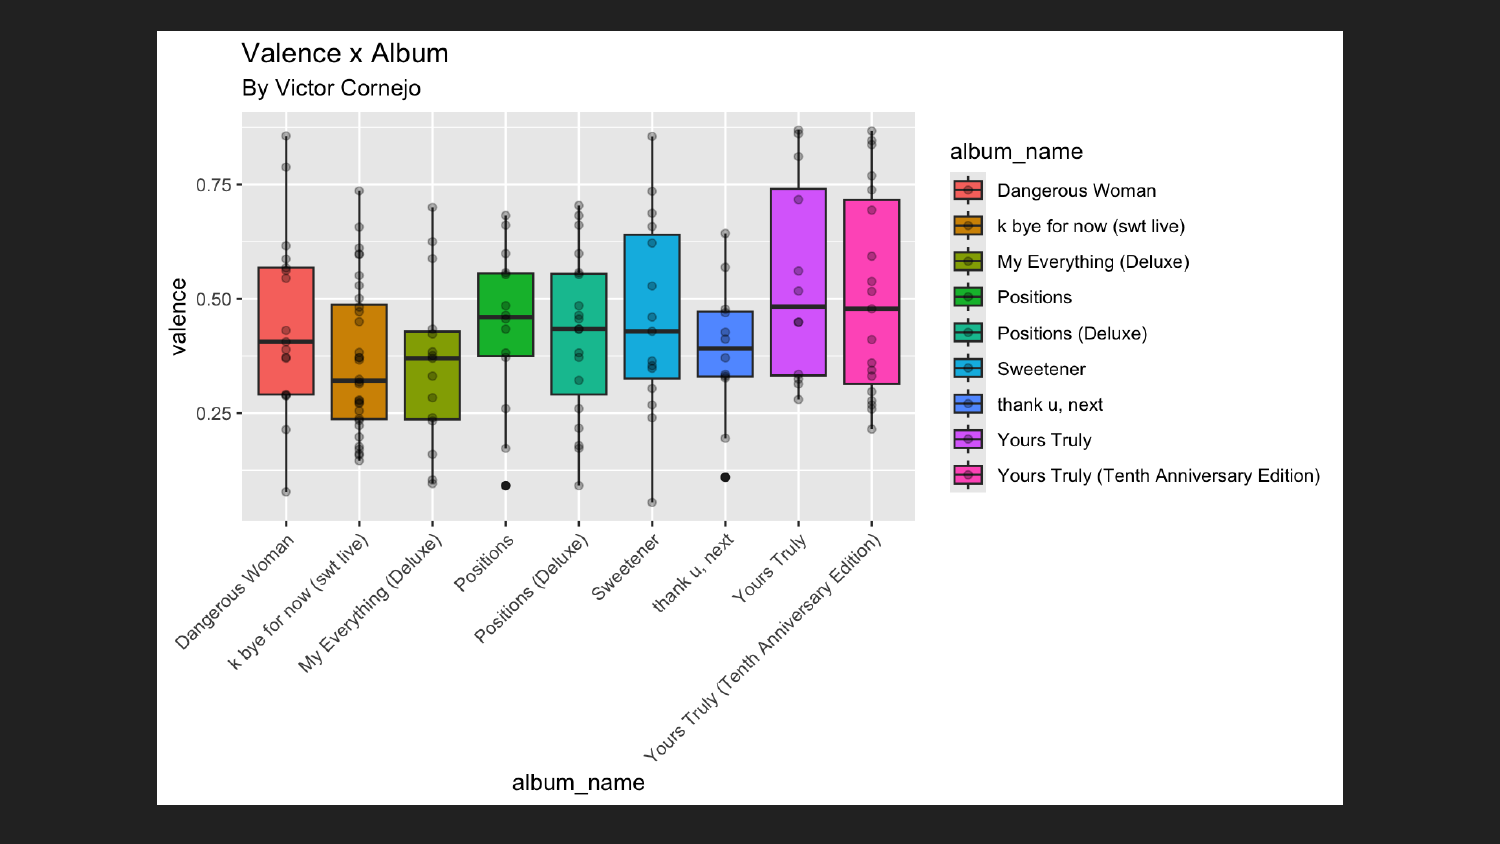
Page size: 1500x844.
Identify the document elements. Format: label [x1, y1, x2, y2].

picture [157, 31, 1343, 805]
